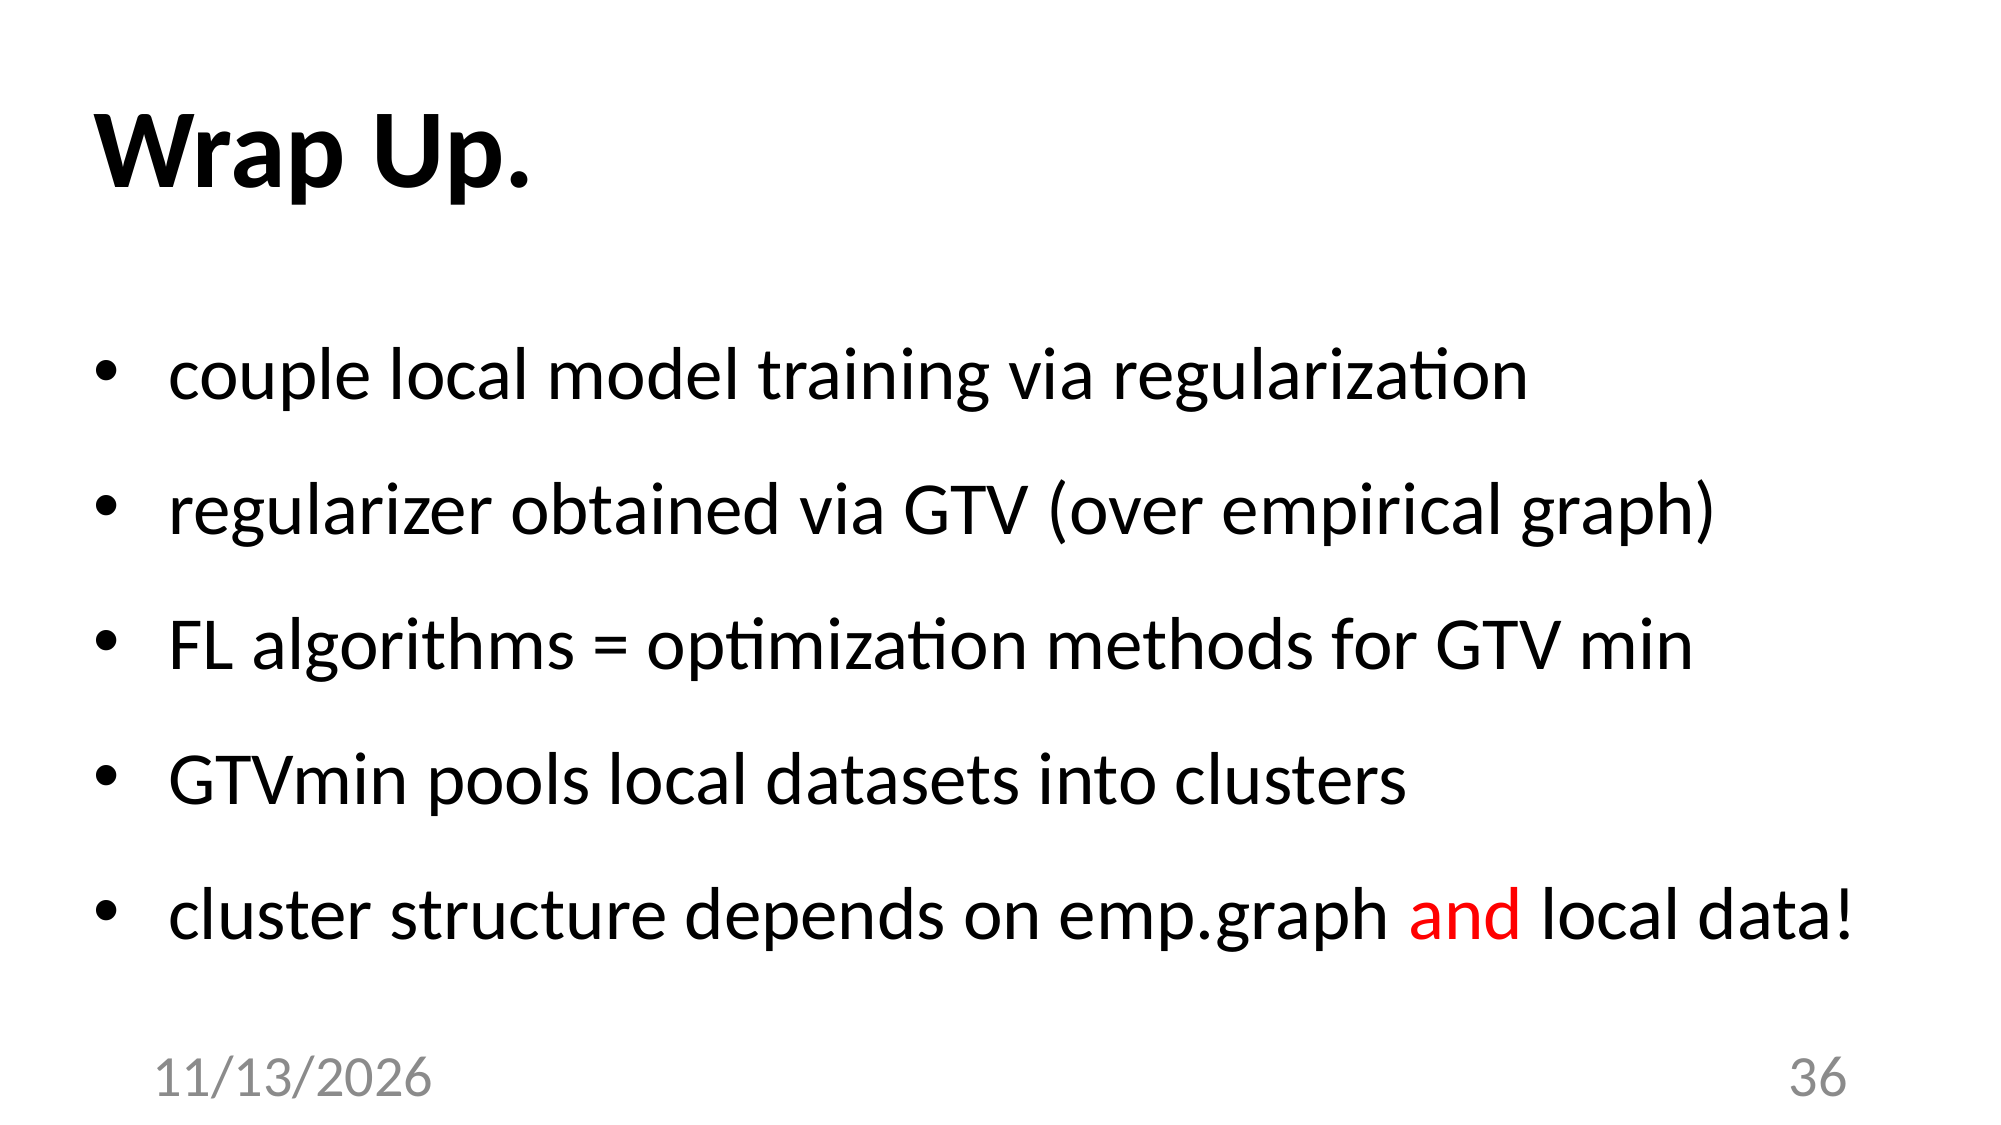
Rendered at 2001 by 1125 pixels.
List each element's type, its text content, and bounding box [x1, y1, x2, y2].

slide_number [137, 1042, 588, 1103]
title Wrap Up. [78, 55, 1863, 246]
slide_number 36 [1412, 1042, 1863, 1103]
text_box couple local model training via regularization regularizer obtained via GTV (over empirical graph) FL algorithms = optimization methods for GTV min GTVmin pools local datasets into clusters cluster structure depends on emp.graph and local data! [78, 271, 2000, 962]
